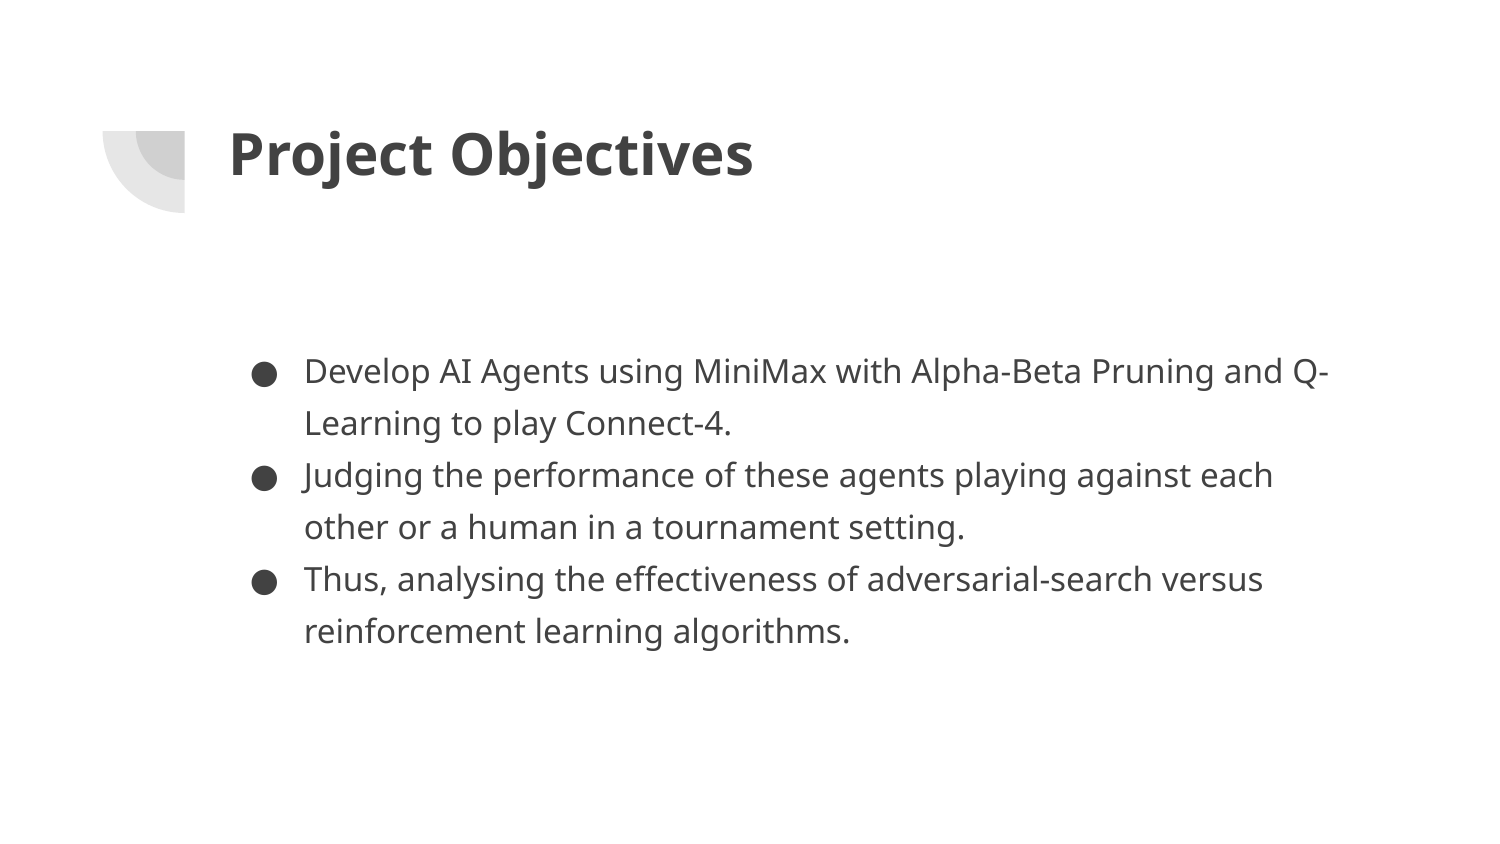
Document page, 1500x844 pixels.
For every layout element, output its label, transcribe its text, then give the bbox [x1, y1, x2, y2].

list Develop AI Agents using MiniMax with Alpha-Beta Pruning and Q-Learning to play Connect-4. Judging the performance of these agents playing against each other or a human in a tournament setting. Thus, analysing the effectiveness of adversarial-search versus reinforcement learning algorithms. [213, 326, 1368, 744]
title Project Objectives [213, 98, 1368, 263]
